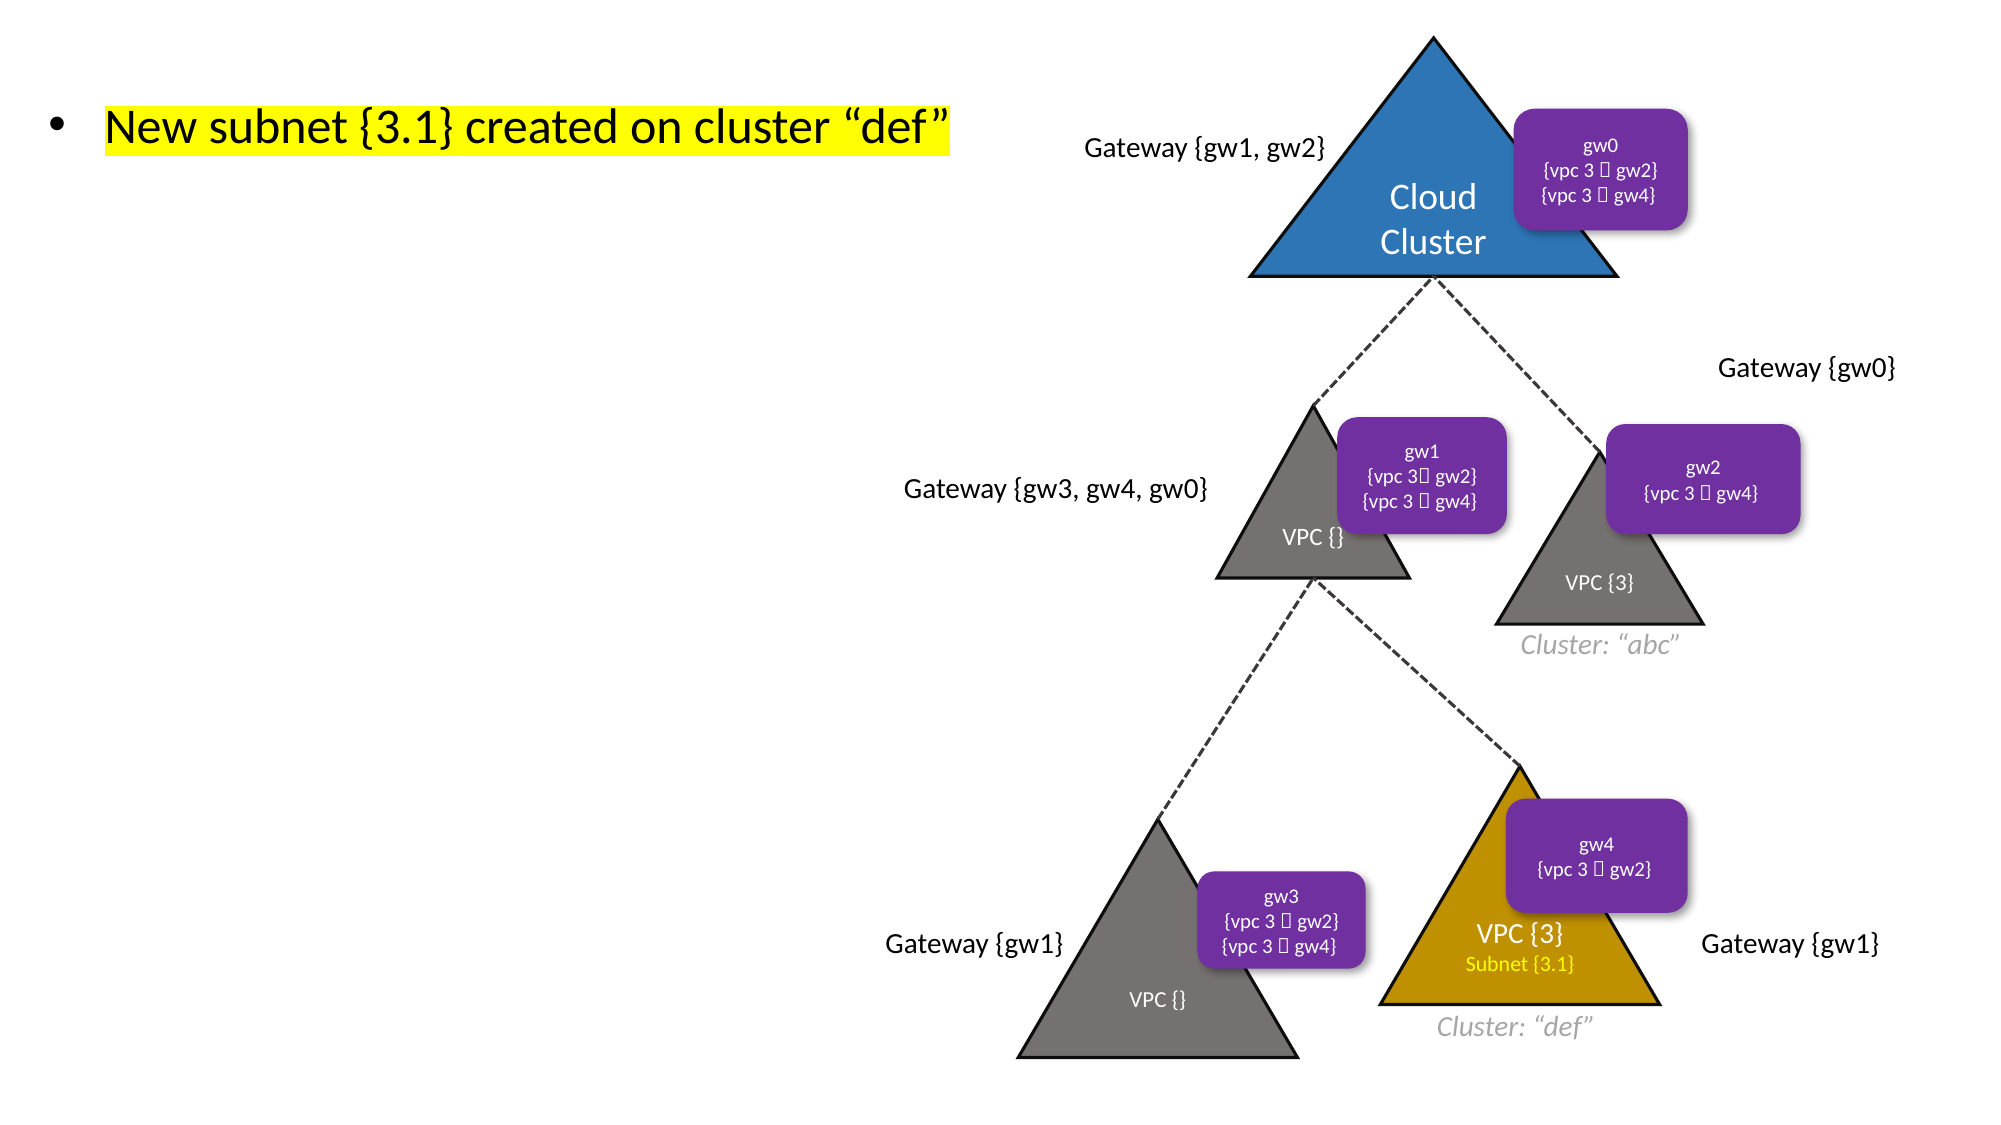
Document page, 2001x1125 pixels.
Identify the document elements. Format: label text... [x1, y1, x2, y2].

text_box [1313, 577, 1520, 767]
text_box VPC {3} Subnet {3.1} [1378, 766, 1659, 1006]
text_box gw0 {vpc 3  gw2} {vpc 3  gw4} [1513, 108, 1688, 231]
text_box Cloud Cluster [1248, 36, 1620, 278]
text_box Gateway {gw1} [1686, 917, 1917, 967]
text_box Gateway {gw1} [870, 917, 1134, 967]
text_box VPC {3} [1520, 451, 1701, 618]
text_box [1433, 276, 1600, 452]
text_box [1313, 276, 1433, 406]
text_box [1157, 577, 1314, 820]
text_box Gateway {gw0} [1703, 340, 1934, 391]
text_box gw4 {vpc 3  gw2} [1505, 798, 1688, 913]
text_box Cluster: “def” [1422, 1000, 1674, 1050]
text_box Gateway {gw1, gw2} [1069, 120, 1346, 171]
text_box gw2 {vpc 3  gw4} [1606, 424, 1801, 535]
text_box Cluster: “abc” [1520, 618, 1758, 668]
text_box VPC {} [1216, 405, 1411, 577]
text_box VPC {} [1016, 819, 1300, 1059]
text_box gw1 {vpc 3 gw2} {vpc 3  gw4} [1337, 417, 1507, 535]
text_box Gateway {gw3, gw4, gw0} [888, 461, 1251, 512]
text_box New subnet {3.1} created on cluster “def” [33, 86, 1034, 161]
text_box gw3 {vpc 3  gw2} {vpc 3  gw4} [1197, 871, 1366, 969]
